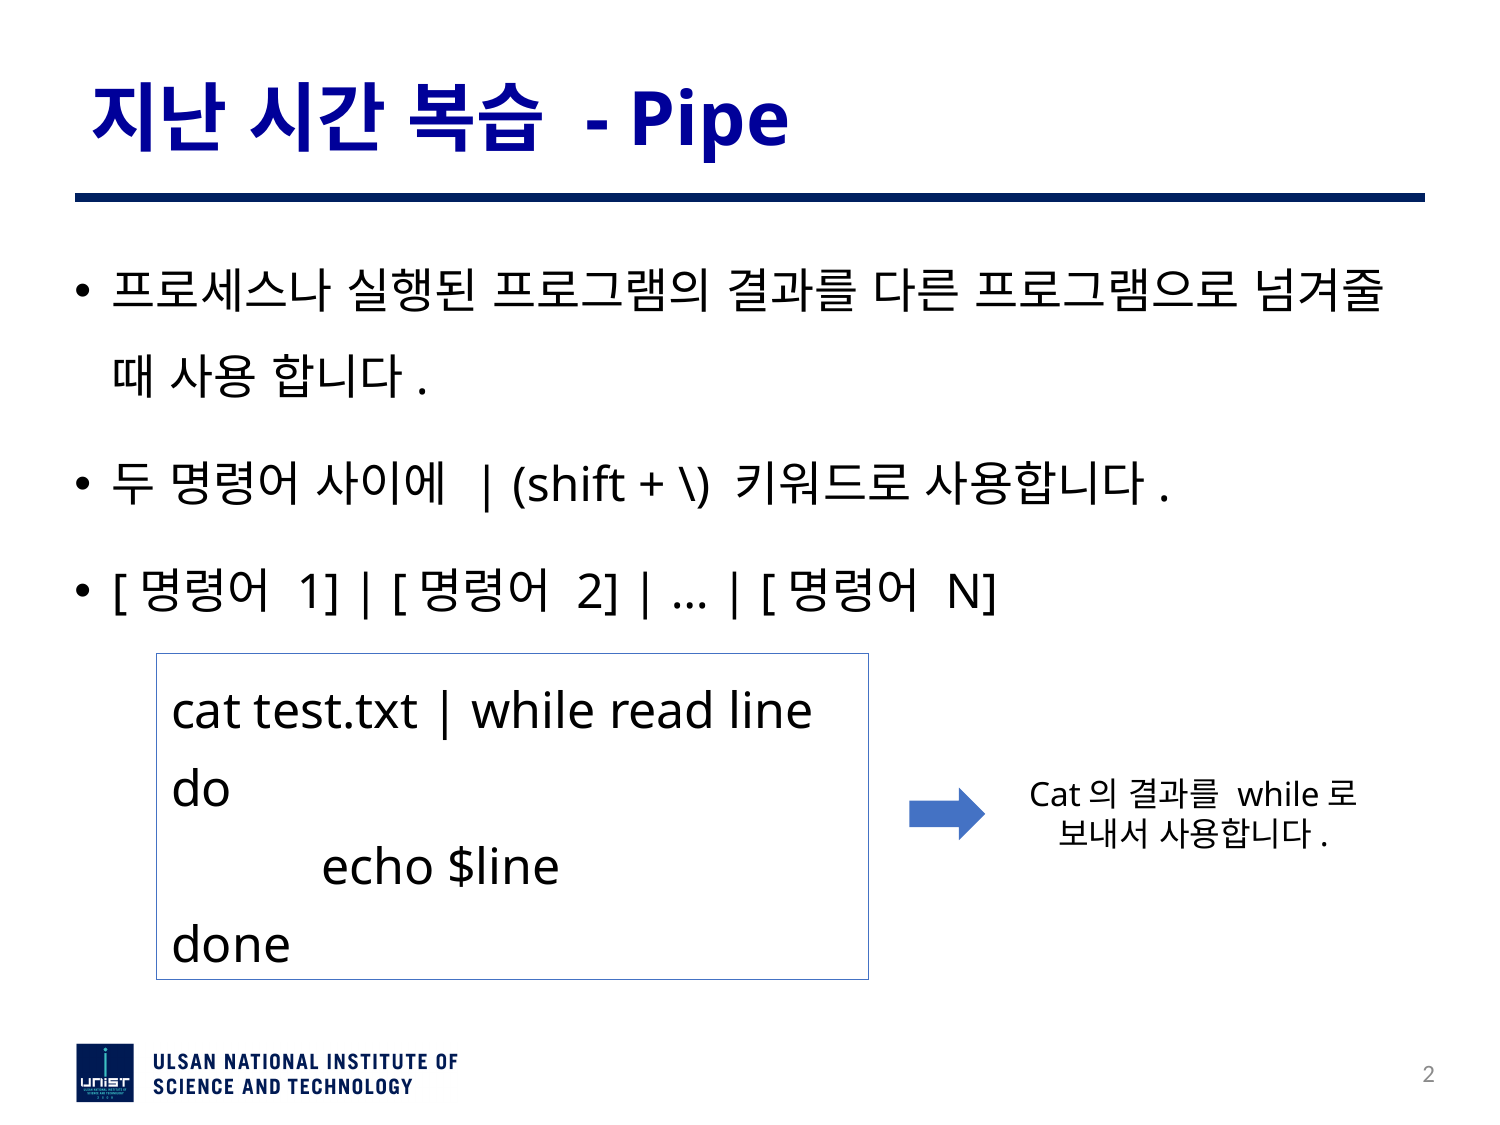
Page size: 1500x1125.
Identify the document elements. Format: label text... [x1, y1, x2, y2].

list 프로세스나 실행된 프로그램의 결과를 다른 프로그램으로 넘겨줄 때 사용 합니다. 두 명령어 사이에 | (shift + \) 키워드로 사용합니다. [명령어 1] | [명령어 2] | … | [명령어 N] [59, 224, 1450, 642]
picture [75, 1042, 458, 1103]
title 지난 시간 복습 - Pipe [75, 44, 1500, 198]
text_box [156, 653, 1390, 975]
